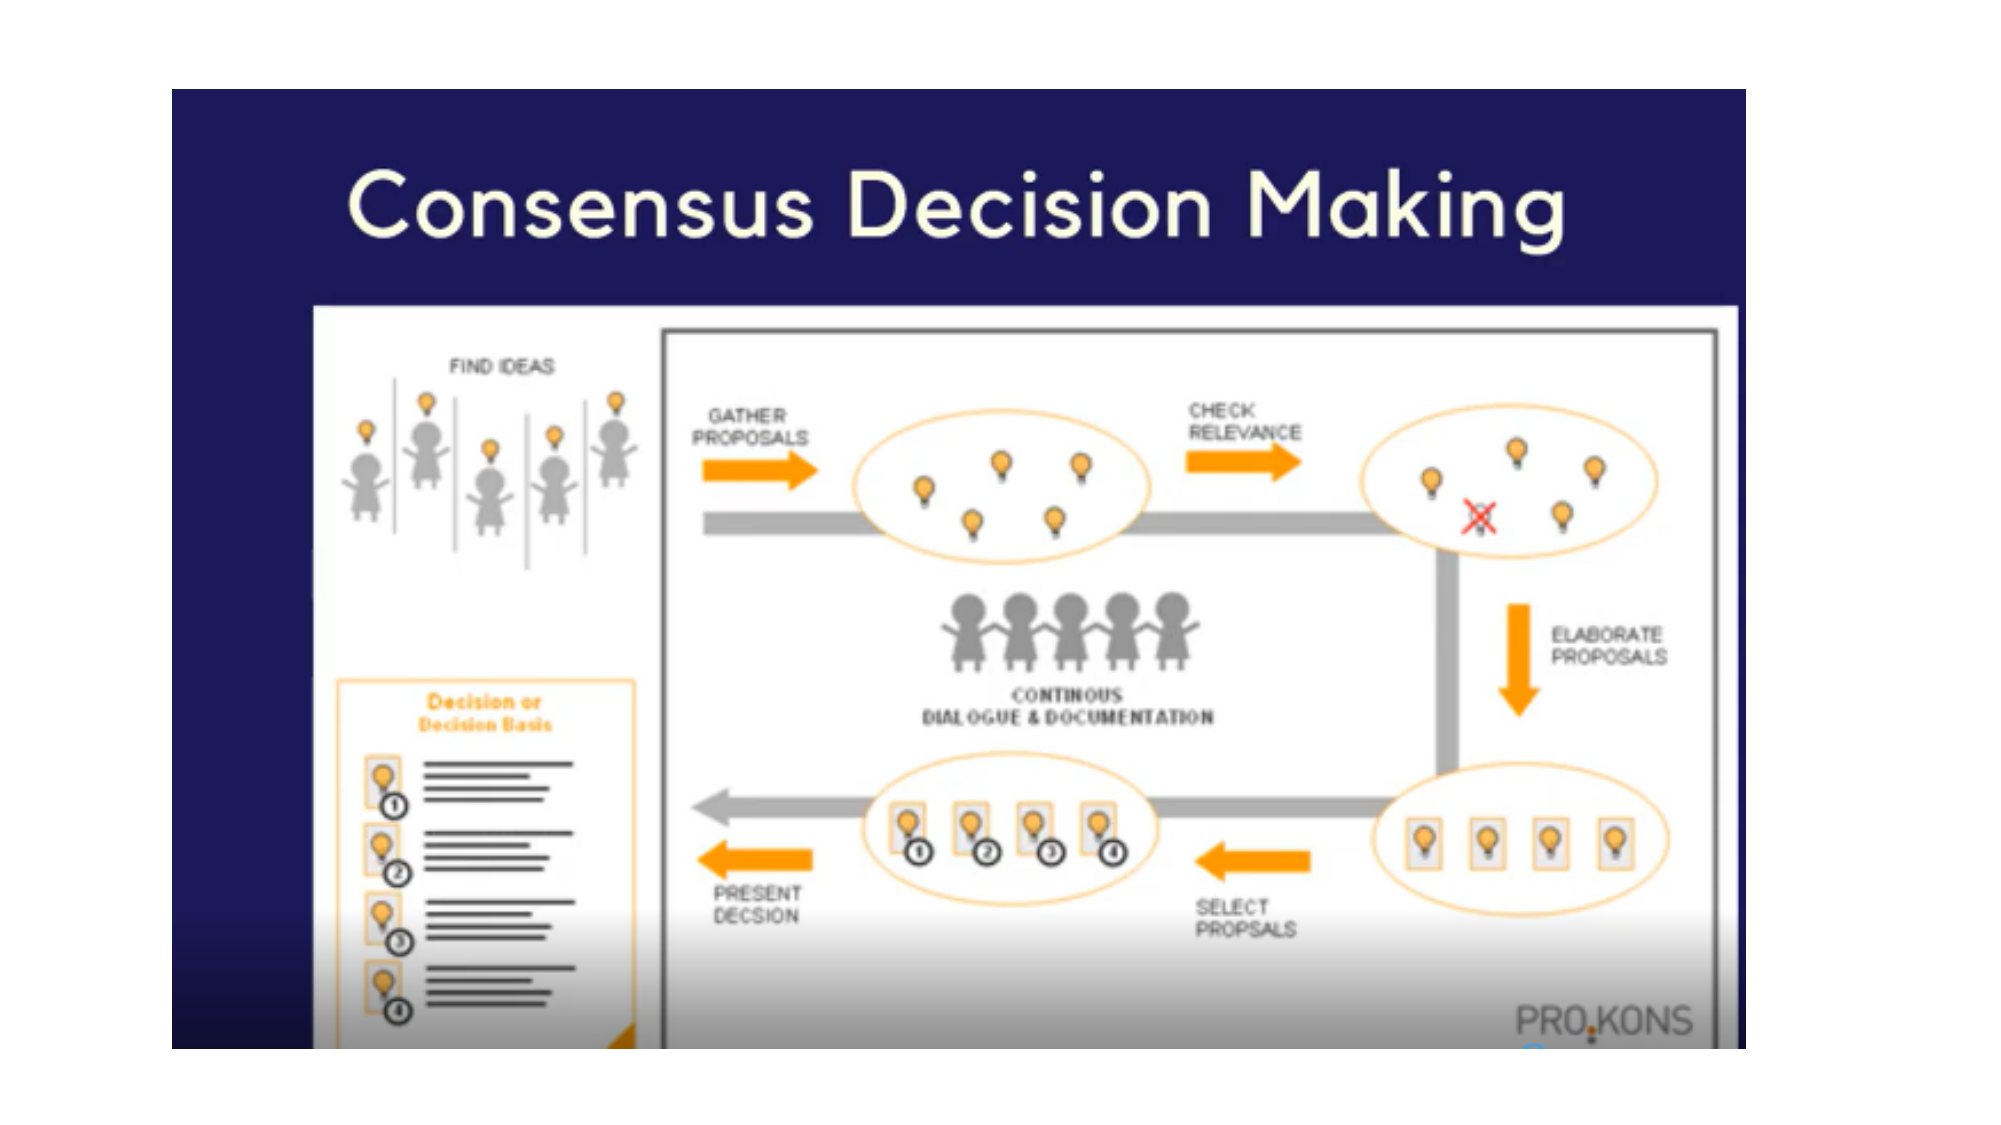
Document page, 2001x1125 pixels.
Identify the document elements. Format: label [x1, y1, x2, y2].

list [172, 89, 1746, 1049]
